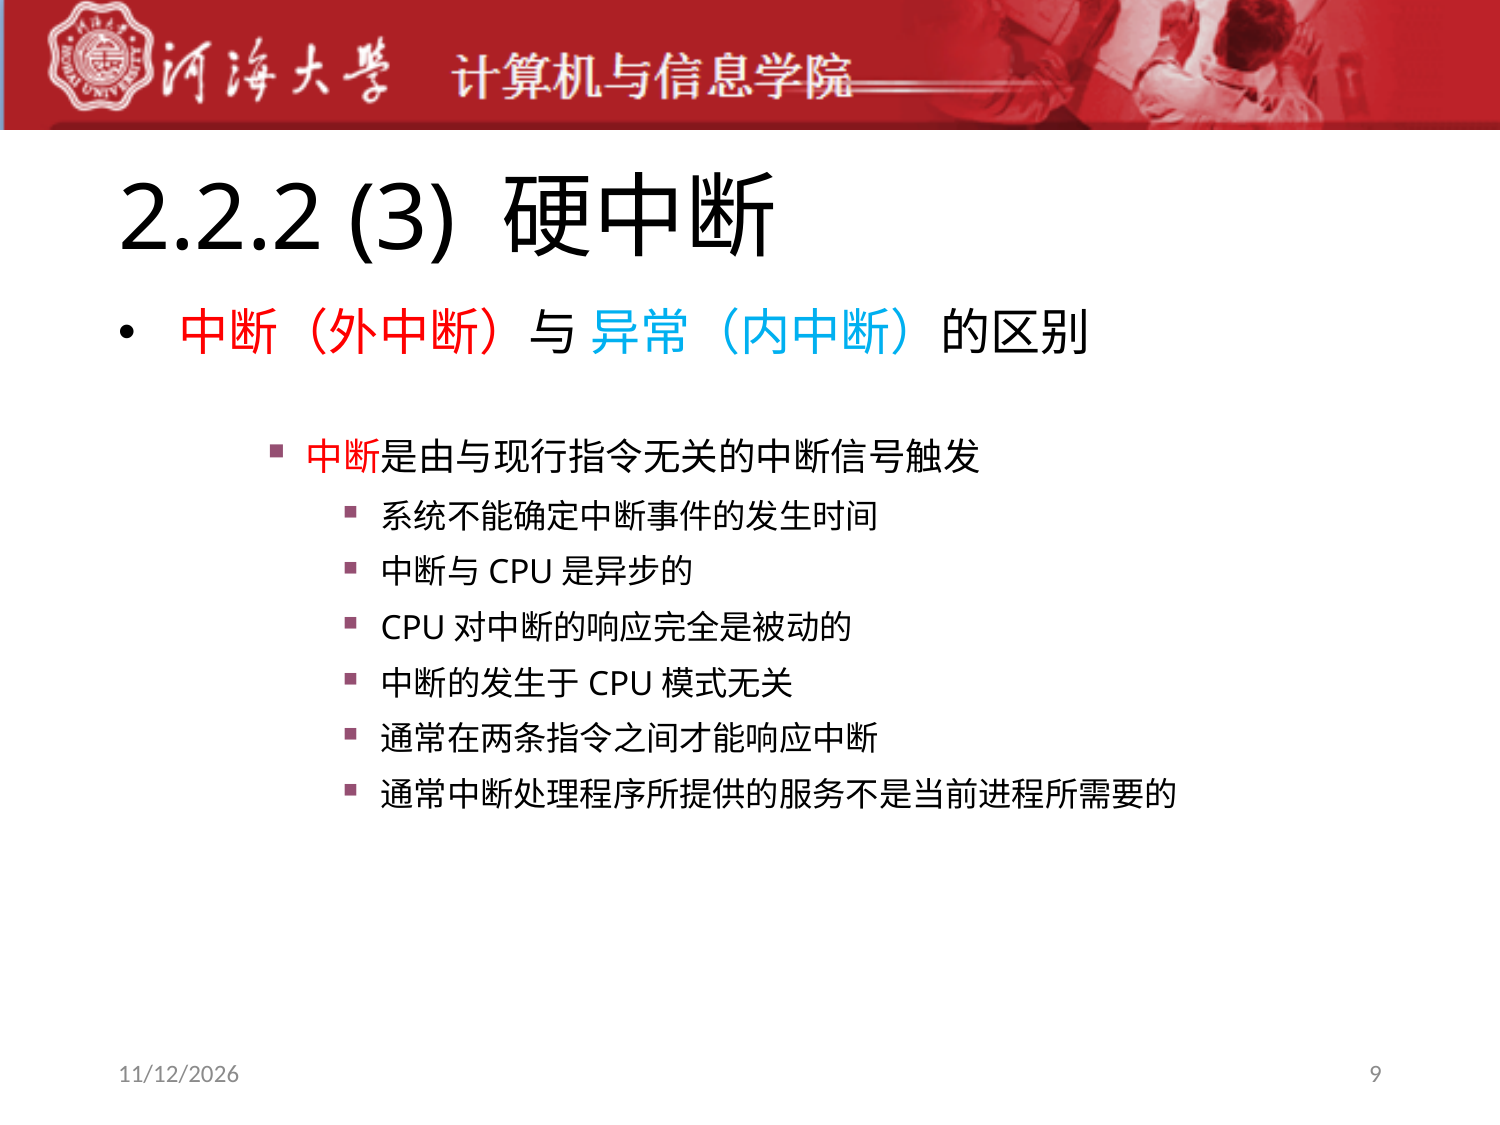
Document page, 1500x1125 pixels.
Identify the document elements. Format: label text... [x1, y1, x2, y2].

title 2.2.2 (3) 硬中断 [103, 59, 1397, 278]
slide_number 9 [1059, 1042, 1397, 1103]
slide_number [103, 1042, 441, 1103]
list 中断（外中断）与 异常（内中断）的区别 中断是由与现行指令无关的中断信号触发 系统不能确定中断事件的发生时间 中断与CPU是异步的 CPU对中断的响应完全是被动的 中断的发生于CPU模式无关 通常在两条指令之间才能响应中断 通常中断处理程序所提供的服务不是当前进程所需要的 [103, 299, 1397, 1014]
picture [0, 0, 1500, 130]
